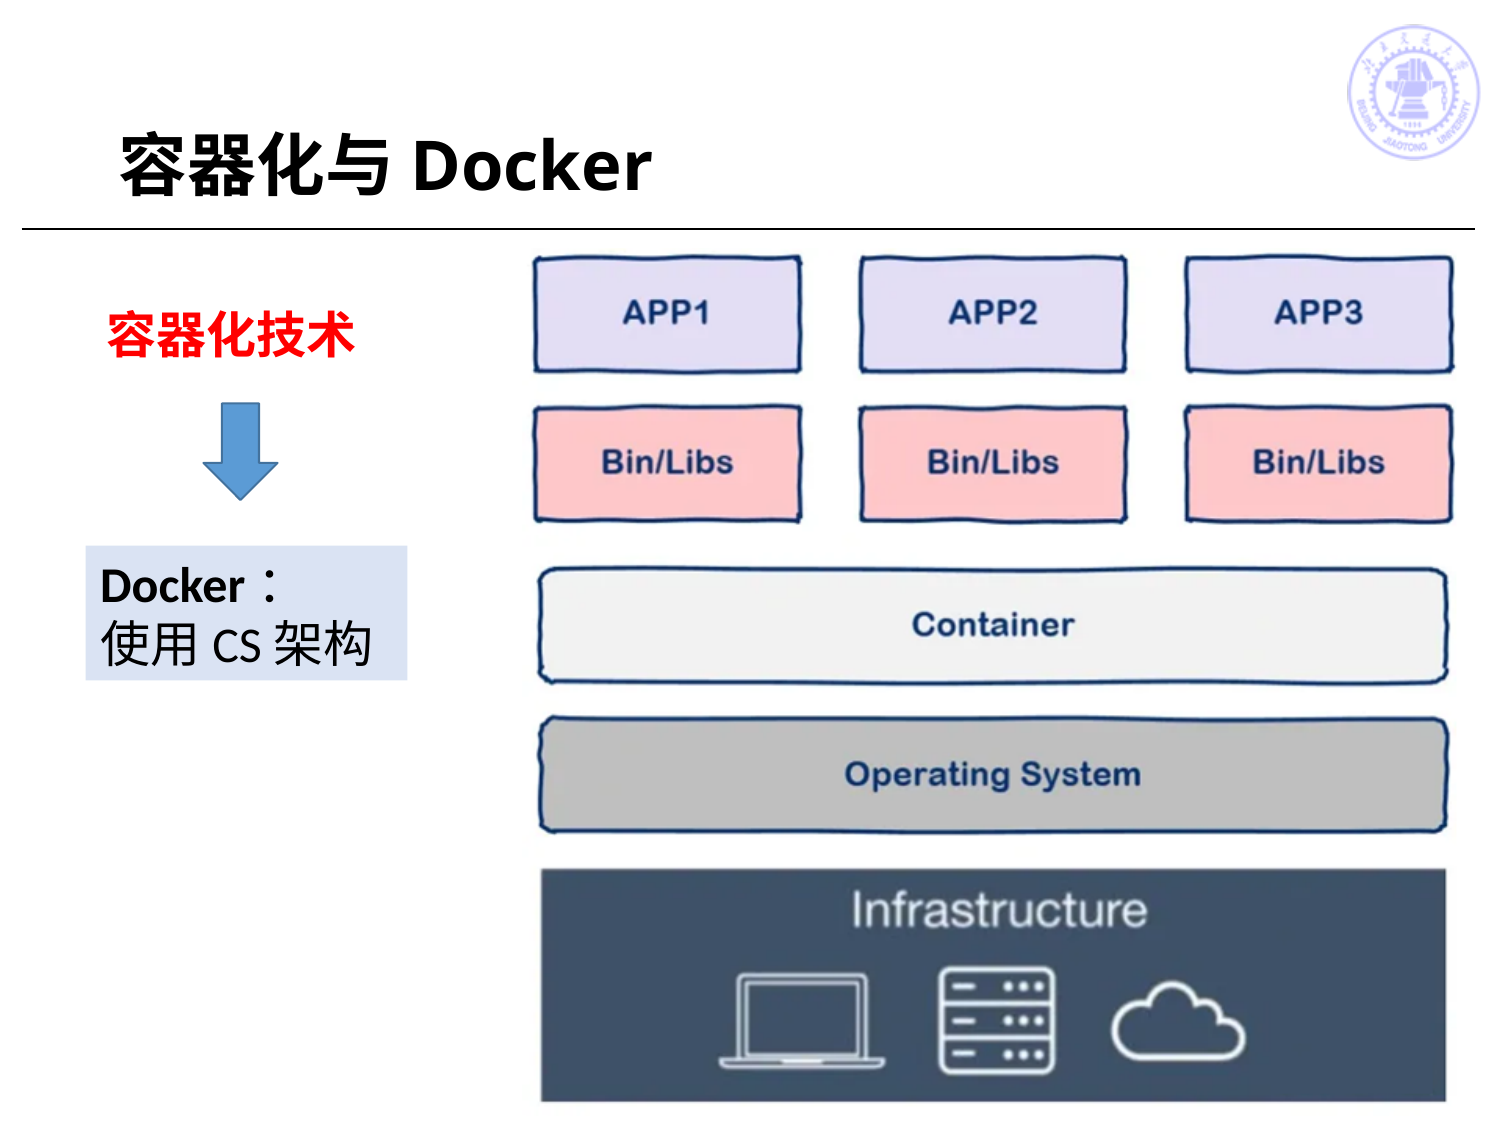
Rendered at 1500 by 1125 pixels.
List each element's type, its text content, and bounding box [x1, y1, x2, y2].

text_box [202, 402, 279, 501]
text_box 容器化技术 [103, 301, 518, 364]
text_box Docker： 使用CS架构 [85, 545, 408, 681]
picture [518, 248, 1466, 1116]
title 容器化与Docker [103, 60, 1398, 278]
